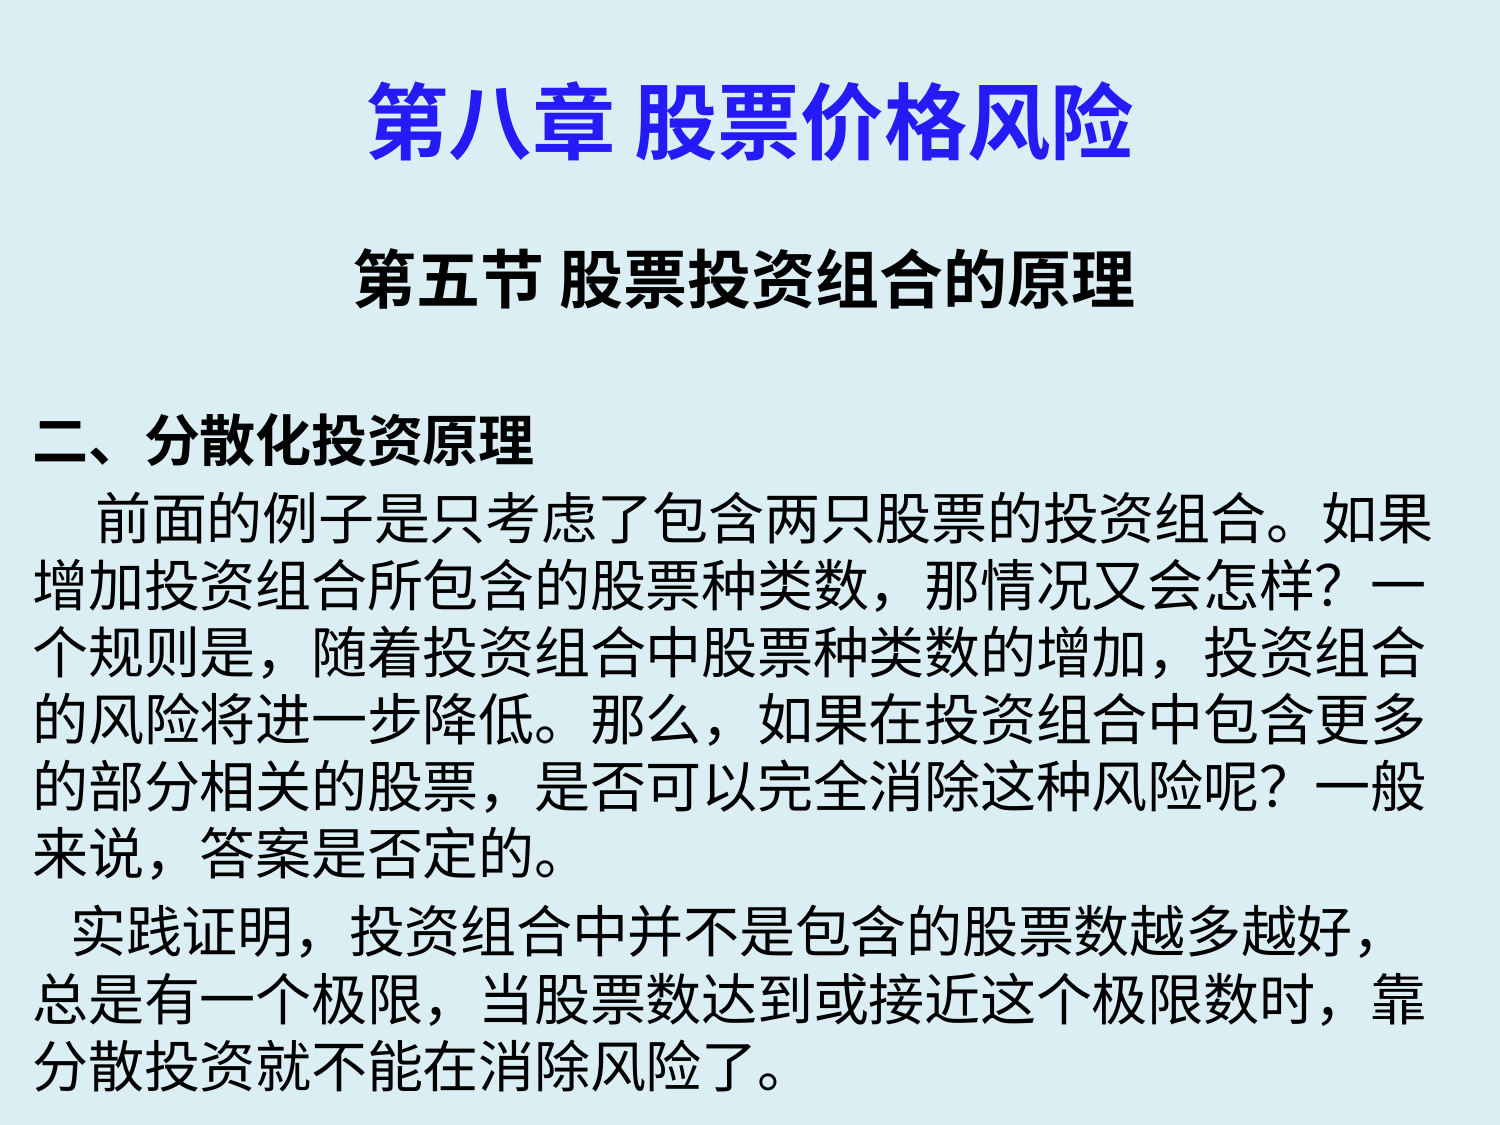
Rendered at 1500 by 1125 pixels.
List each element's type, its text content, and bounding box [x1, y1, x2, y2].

list 第五节 股票投资组合的原理 二、分散化投资原理 前面的例子是只考虑了包含两只股票的投资组合。如果增加投资组合所包含的股票种类数，那情况又会怎样？一个规则是，随着投资组合中股票种类数的增加，投资组合的风险将进一步降低。那么，如果在投资组合中包含更多的部分相关的股票，是否可以完全消除这种风险呢？一般来说，答案是否定的。 实践证明，投资组合中并不是包含的股票数越多越好，总是有一个极限，当股票数达到或接近这个极限数时，靠分散投资就不能在消除风险了。 [17, 231, 1471, 1106]
title 第八章 股票价格风险 [75, 45, 1425, 197]
